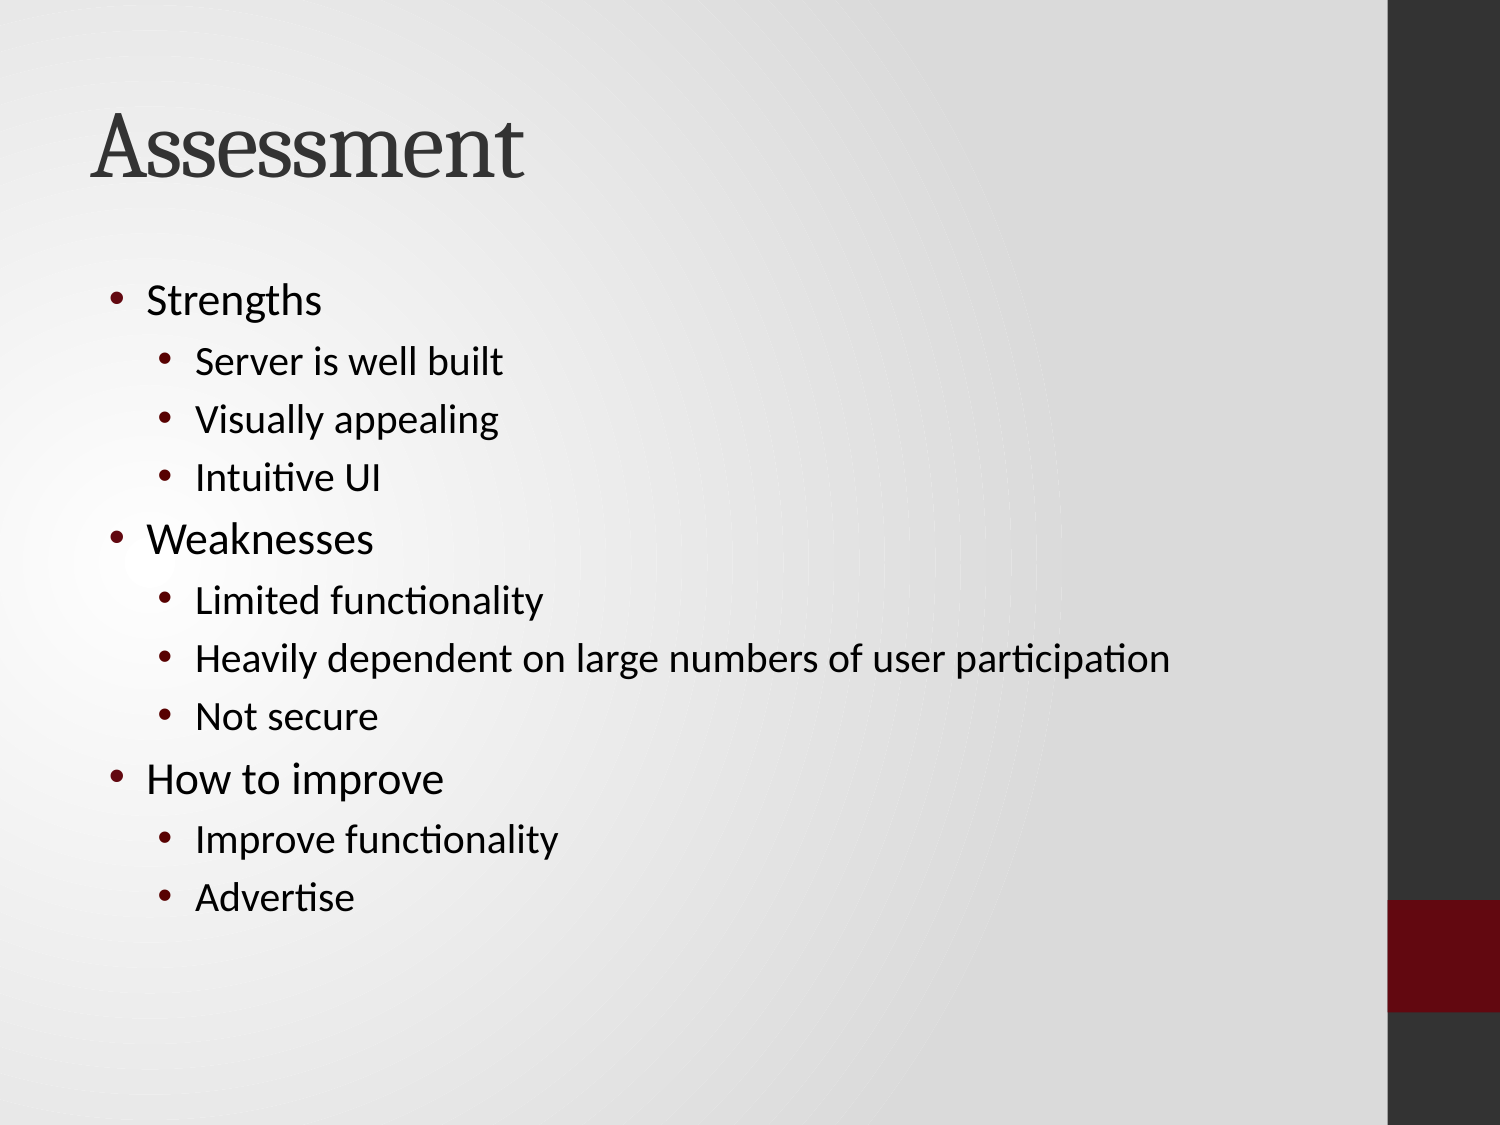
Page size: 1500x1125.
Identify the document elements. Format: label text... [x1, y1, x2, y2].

title Assessment [75, 45, 1325, 233]
list Strengths Server is well built Visually appealing Intuitive UI Weaknesses Limited functionality Heavily dependent on large numbers of user participation Not secure How to improve Improve functionality Advertise [75, 262, 1325, 1050]
